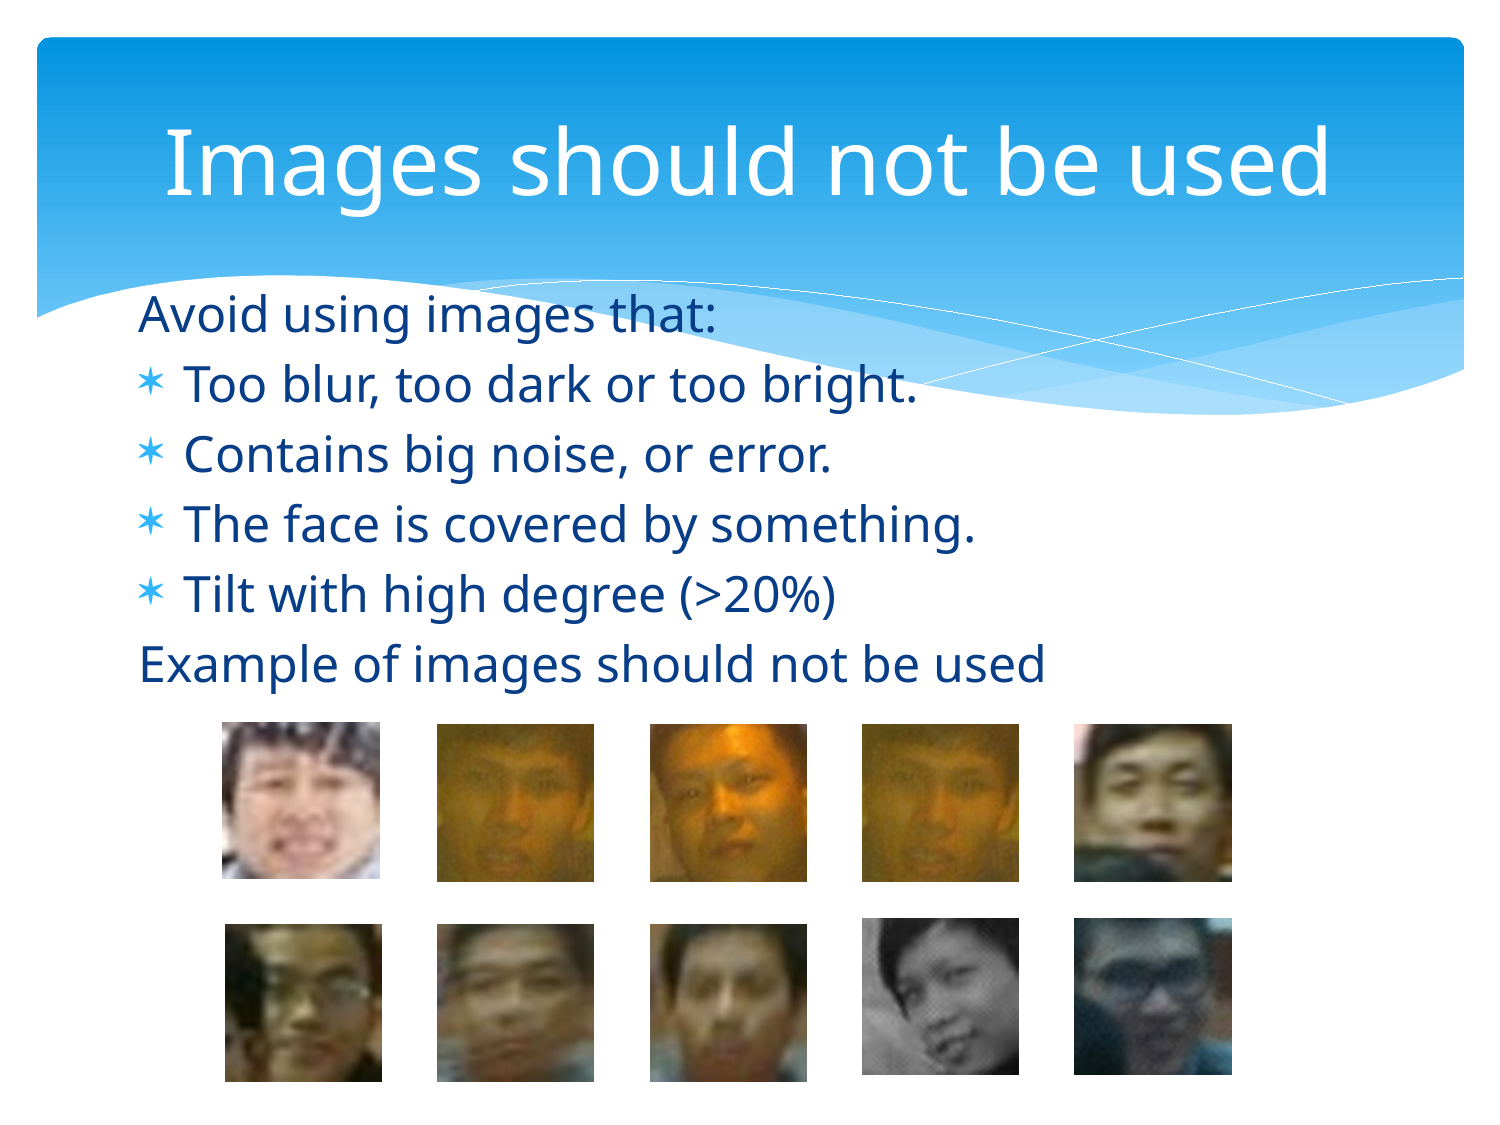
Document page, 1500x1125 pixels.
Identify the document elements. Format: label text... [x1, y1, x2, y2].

picture [437, 724, 594, 882]
title Images should not be used [75, 55, 1425, 261]
picture [862, 724, 1019, 882]
picture [649, 924, 807, 1082]
list Avoid using images that: Too blur, too dark or too bright. Contains big noise, or error. The face is covered by something. Tilt with high degree (>20%) Example of images should not be used [123, 275, 1339, 842]
picture [862, 918, 1019, 1076]
picture [649, 724, 807, 882]
picture [437, 924, 594, 1082]
picture [222, 722, 380, 879]
picture [1074, 724, 1232, 882]
picture [225, 924, 382, 1082]
picture [1074, 918, 1232, 1076]
